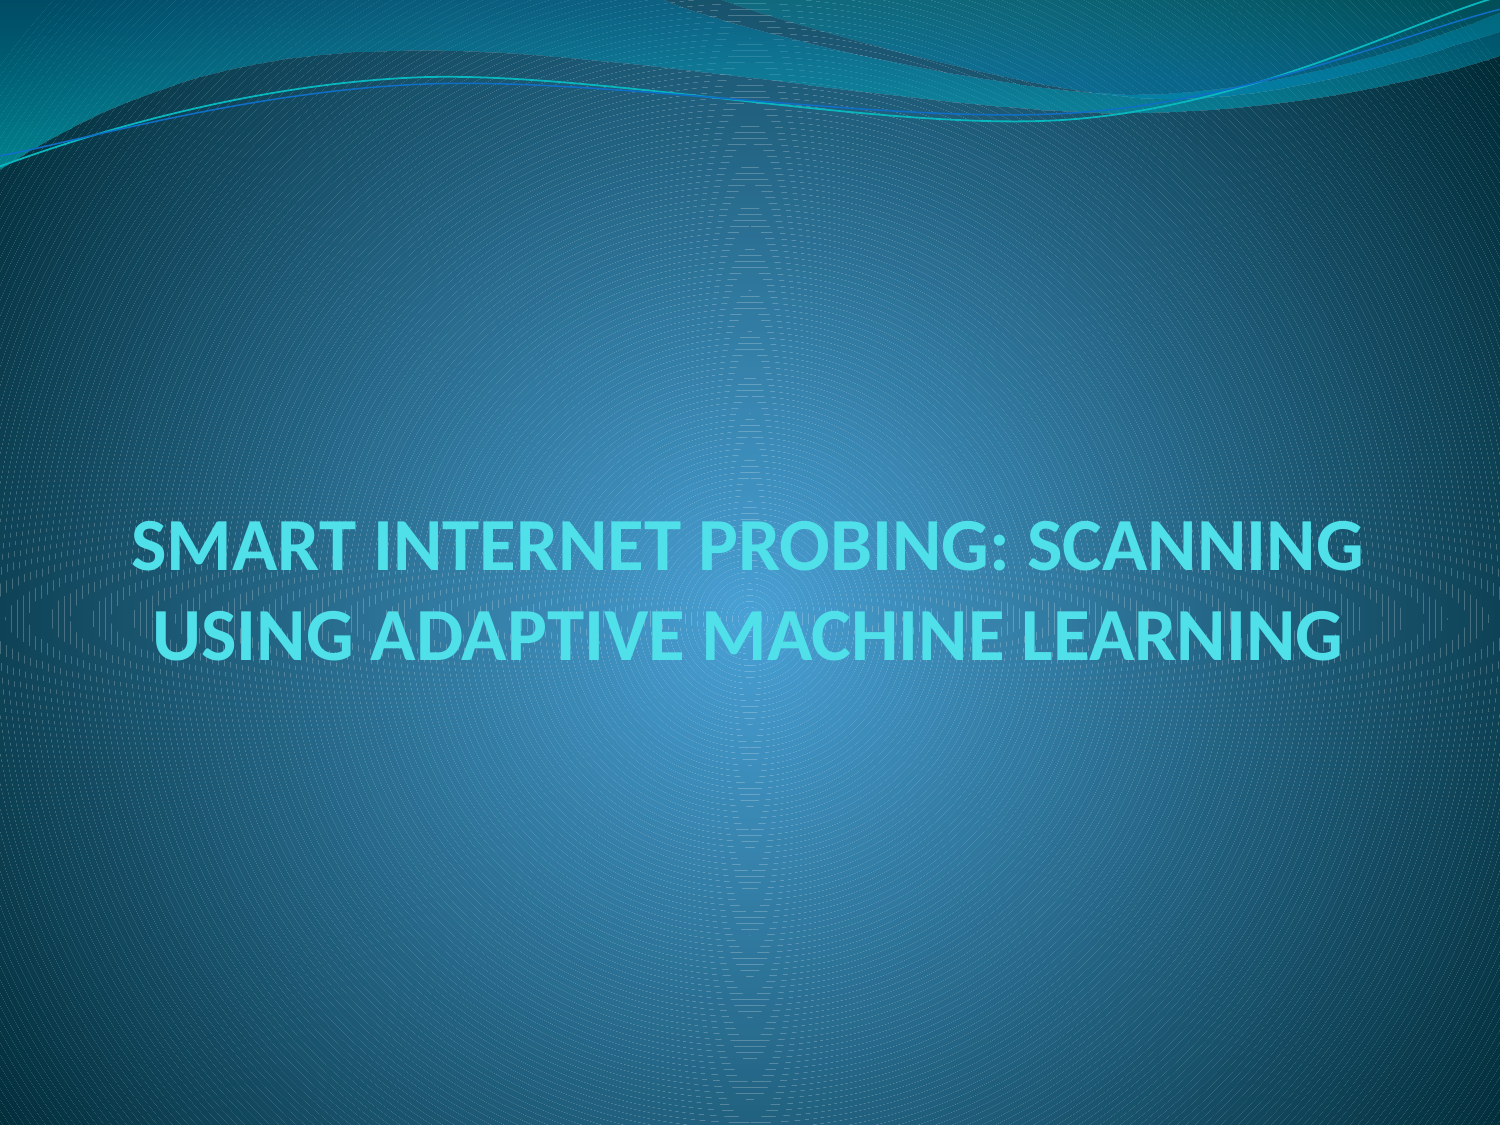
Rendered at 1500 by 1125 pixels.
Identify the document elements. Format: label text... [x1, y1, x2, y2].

title SMART INTERNET PROBING: SCANNING USING ADAPTIVE MACHINE LEARNING [112, 437, 1388, 1125]
